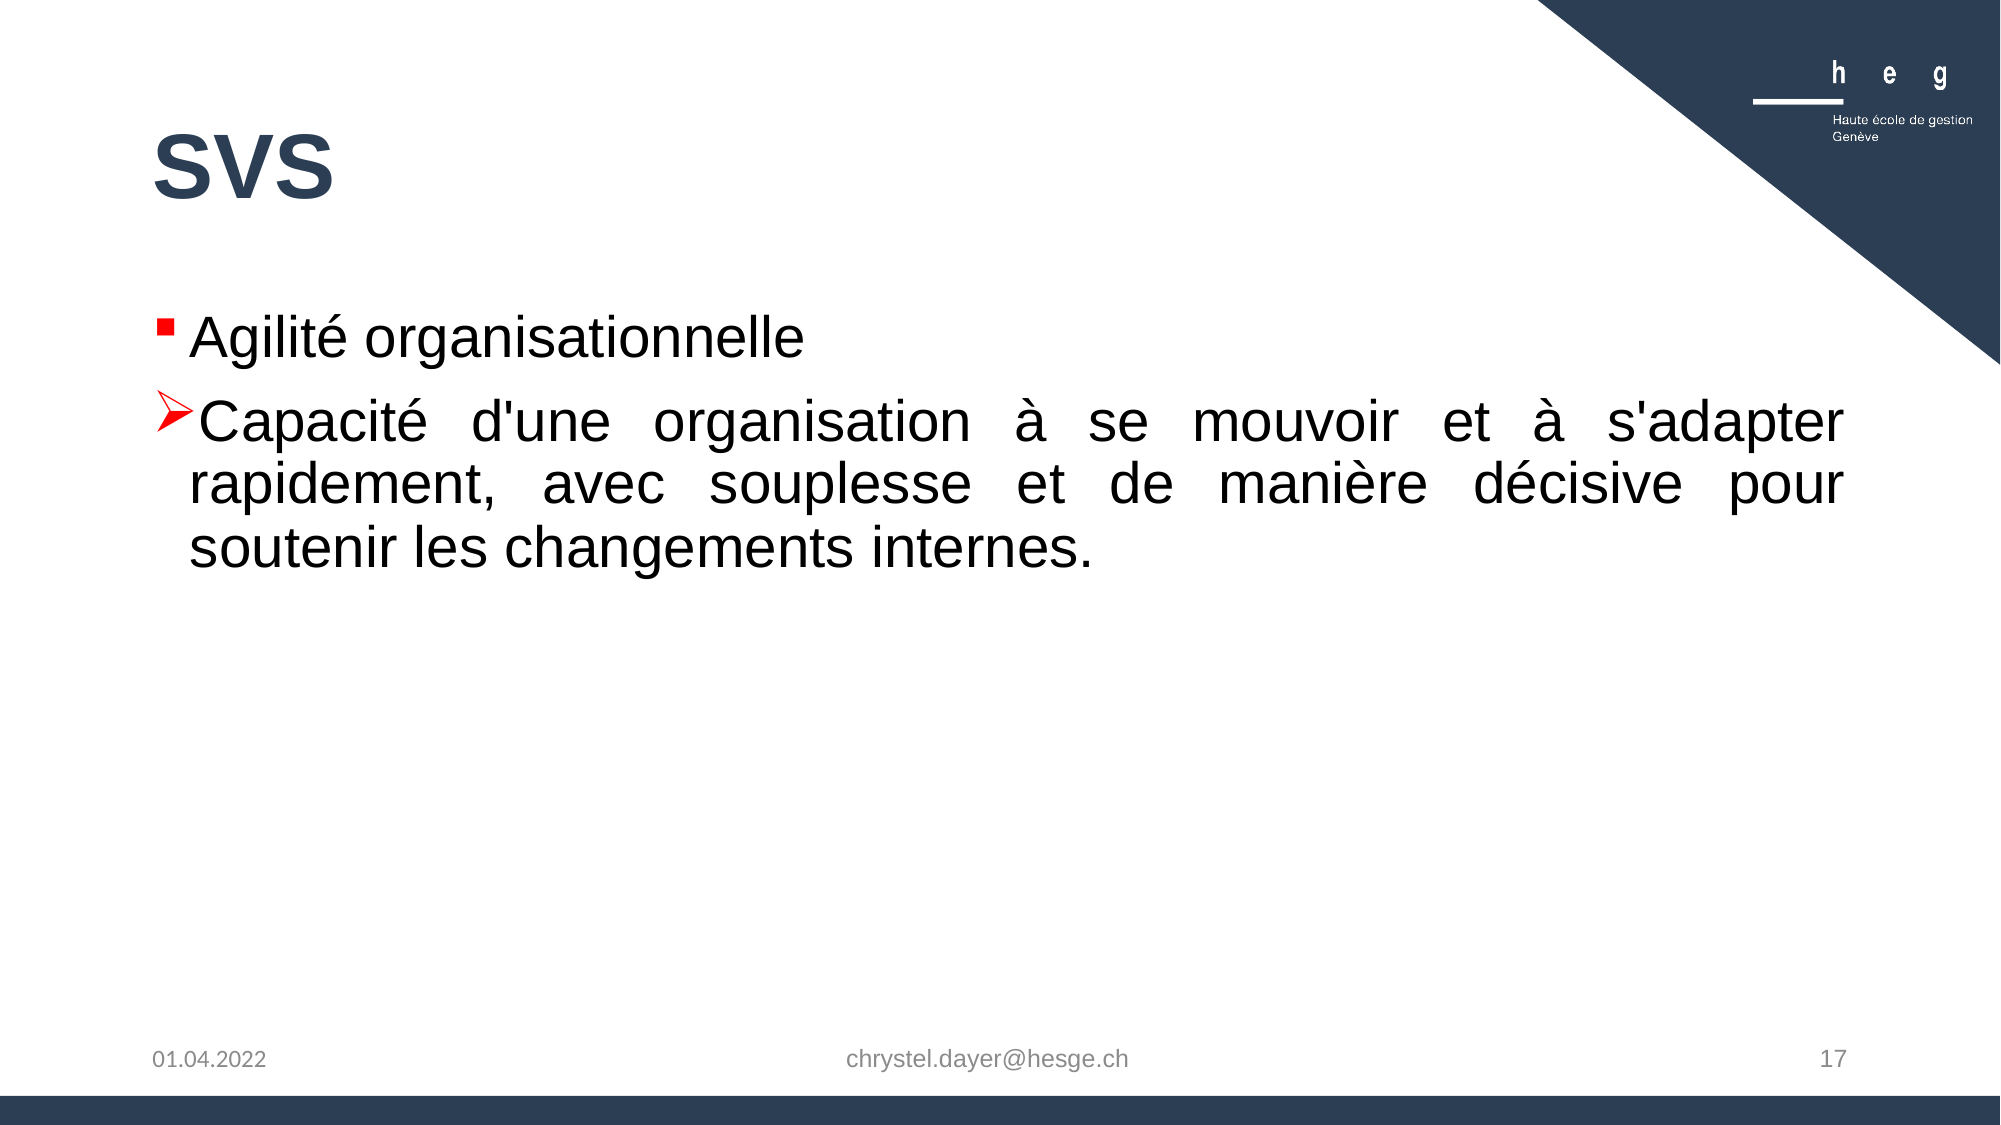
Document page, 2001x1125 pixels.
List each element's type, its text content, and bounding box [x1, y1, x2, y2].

picture [1753, 60, 1972, 141]
footer chrystel.dayer@hesge.ch [650, 1027, 1326, 1088]
list Agilité organisationnelle Capacité d'une organisation à se mouvoir et à s'adapter rapidement, avec souplesse et de manière décisive pour soutenir les changements internes. [137, 299, 1863, 977]
slide_number 17 [1412, 1027, 1863, 1088]
title SVS [137, 59, 1600, 278]
